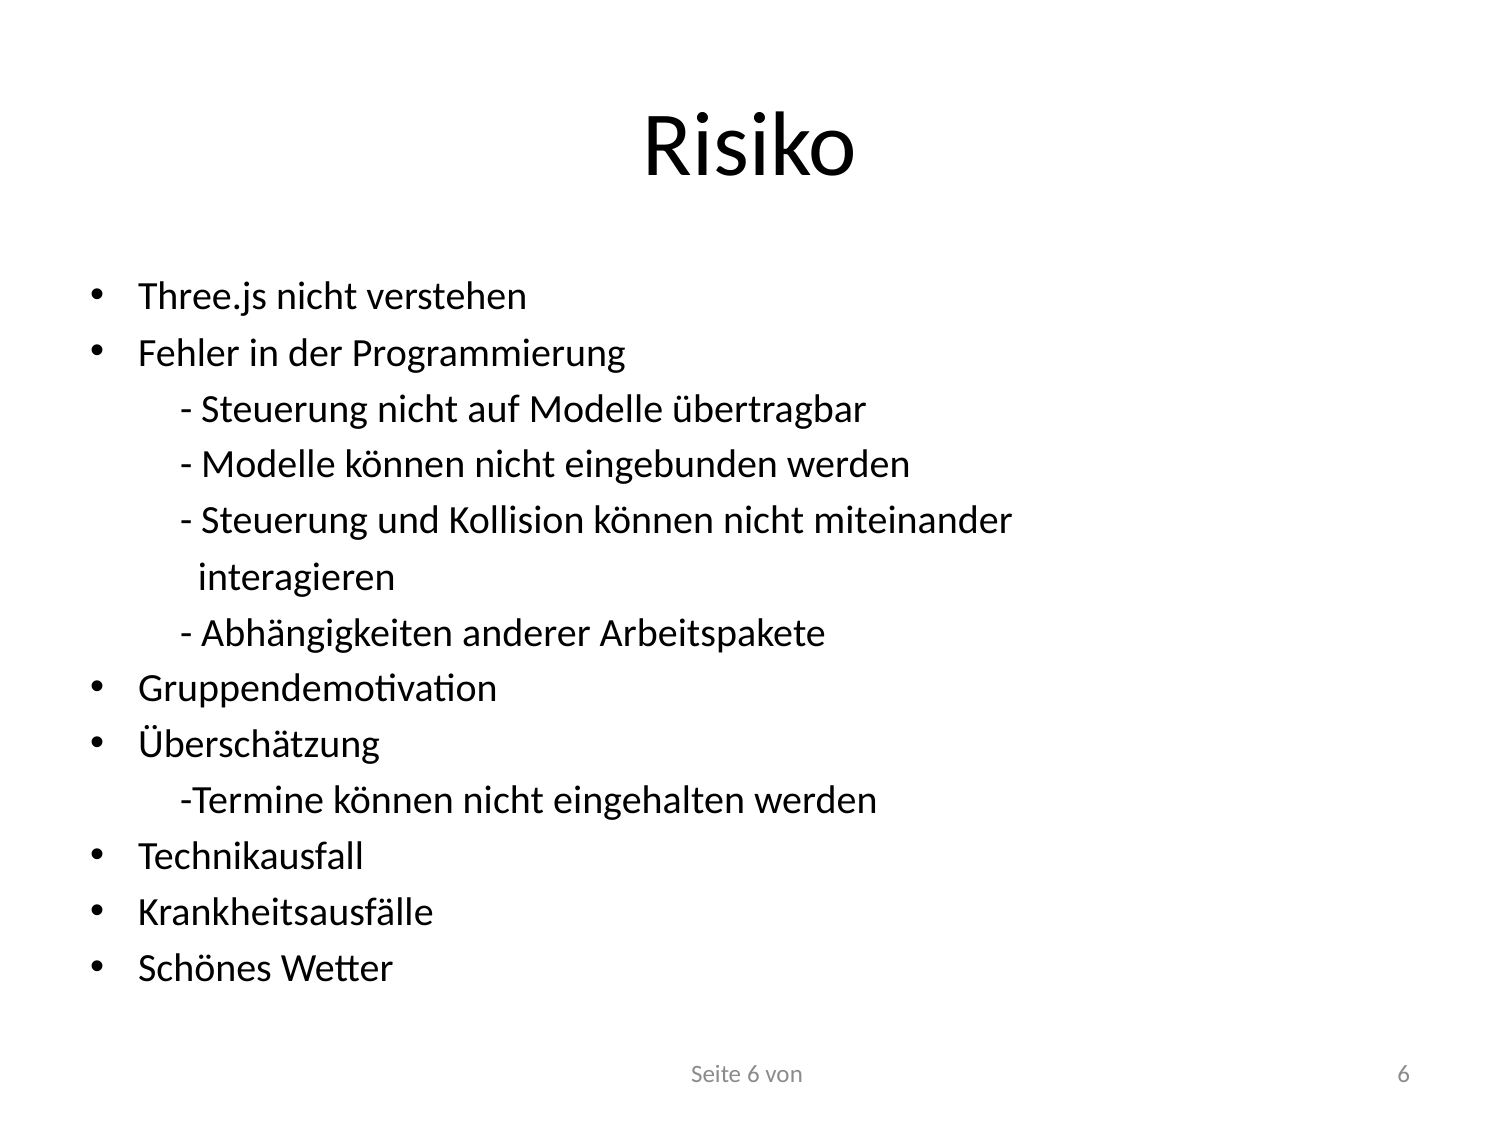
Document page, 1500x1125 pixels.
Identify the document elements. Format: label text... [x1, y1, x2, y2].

list Three.js nicht verstehen Fehler in der Programmierung - Steuerung nicht auf Modelle übertragbar - Modelle können nicht eingebunden werden - Steuerung und Kollision können nicht miteinander interagieren - Abhängigkeiten anderer Arbeitspakete Gruppendemotivation Überschätzung -Termine können nicht eingehalten werden Technikausfall Krankheitsausfälle Schönes Wetter [75, 262, 1425, 1005]
slide_number 6 [1074, 1042, 1425, 1103]
title Risiko [75, 45, 1425, 233]
footer Seite 6 von [512, 1042, 988, 1103]
